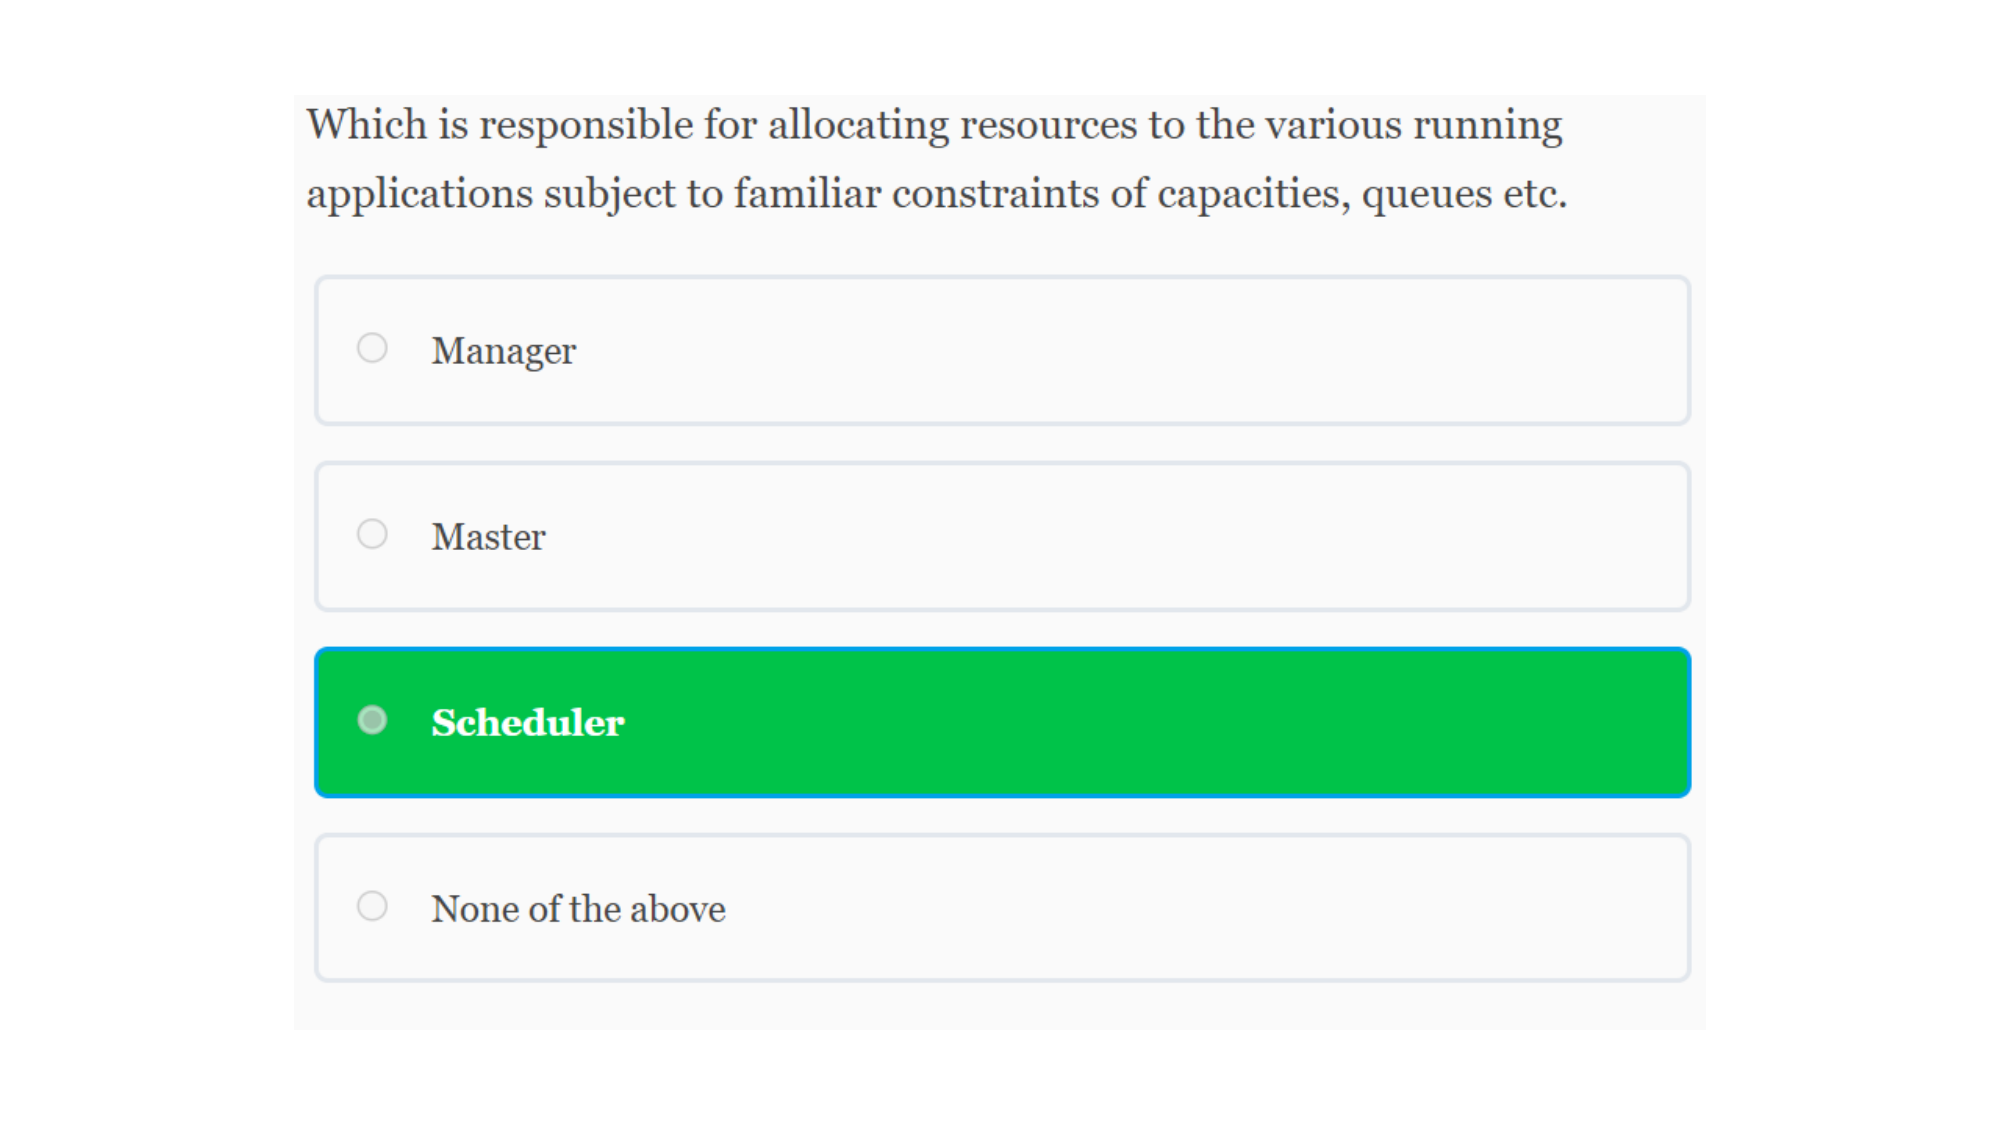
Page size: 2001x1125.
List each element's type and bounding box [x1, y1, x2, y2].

picture [293, 94, 1706, 1031]
